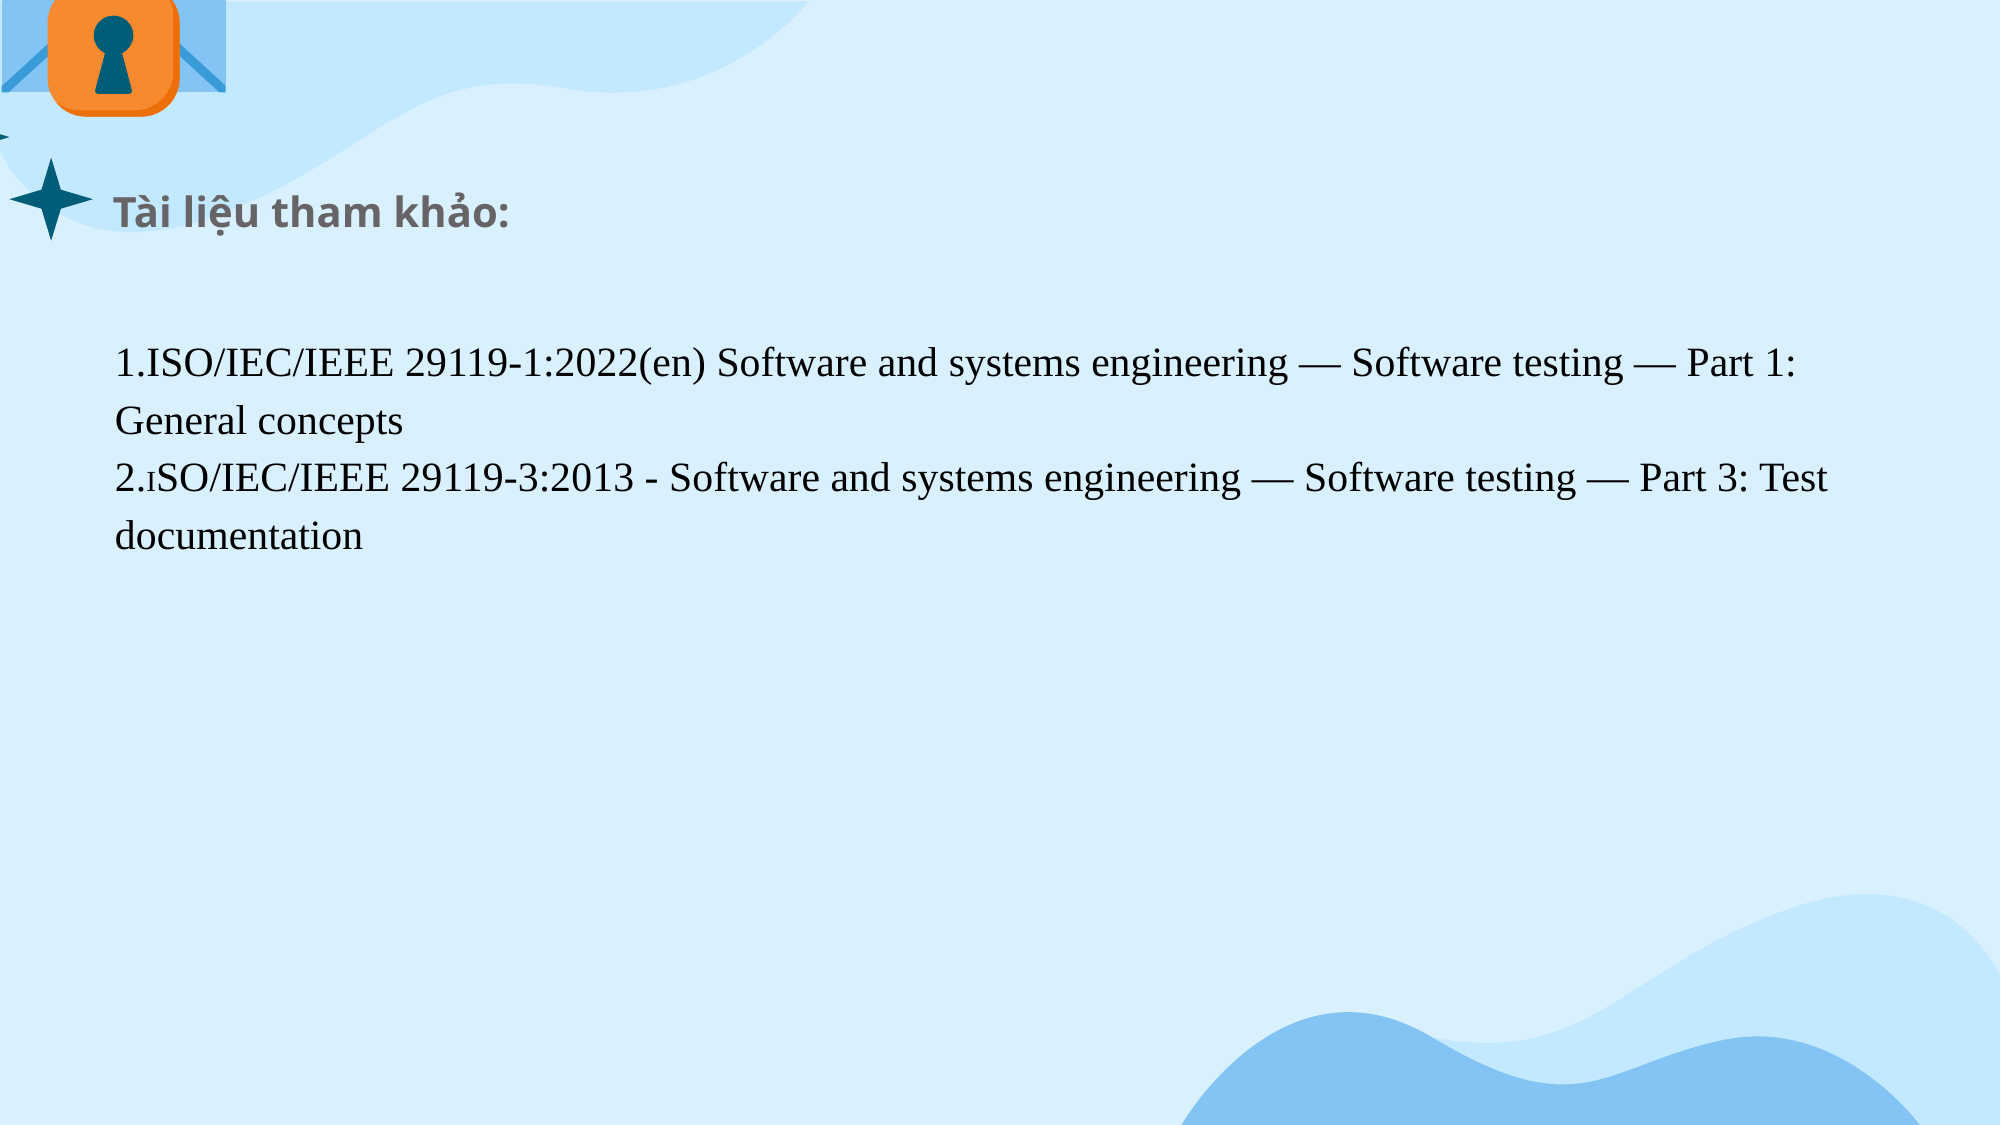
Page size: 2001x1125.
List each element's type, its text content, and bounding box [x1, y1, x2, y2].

text_box Tài liệu tham khảo: [276, 165, 1337, 247]
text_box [0, 0, 275, 241]
text_box 1.ISO/IEC/IEEE 29119-1:2022(en) Software and systems engineering — Software testing — Part 1: General concepts 2.ISO/IEC/IEEE 29119-3:2013 - Software and systems engineering — Software testing — Part 3: Test documentation [99, 312, 1933, 631]
